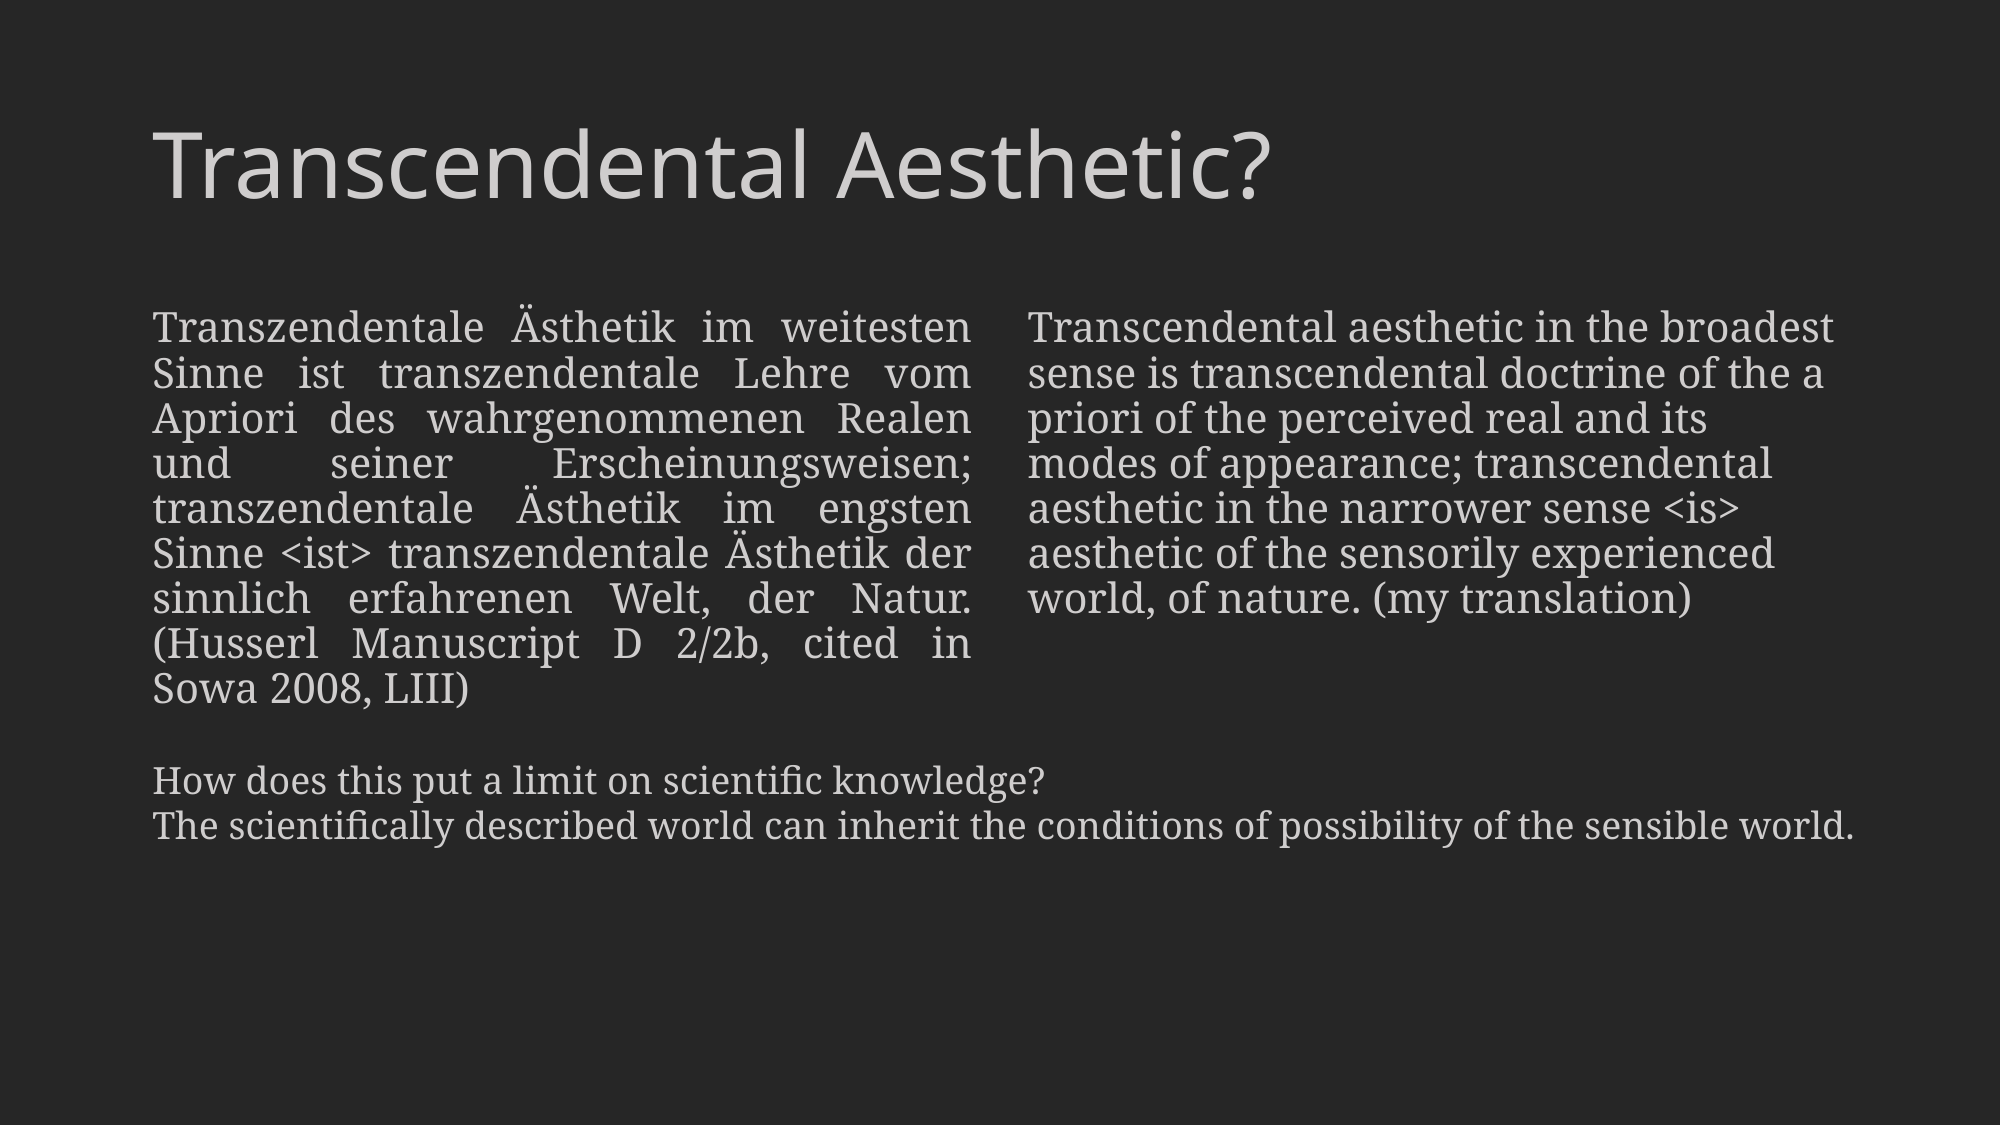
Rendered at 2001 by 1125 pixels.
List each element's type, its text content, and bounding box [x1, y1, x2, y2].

list Transcendental aesthetic in the broadest sense is transcendental doctrine of the a priori of the perceived real and its modes of appearance; transcendental aesthetic in the narrower sense <is> aesthetic of the sensorily experienced world, of nature. (my translation) [1012, 299, 1863, 728]
title Transcendental Aesthetic? [137, 59, 1863, 278]
text_box How does this put a limit on scientific knowledge? The scientifically described world can inherit the conditions of possibility of the sensible world. [137, 749, 1877, 855]
list Transzendentale Ästhetik im weitesten Sinne ist transzendentale Lehre vom Apriori des wahrgenommenen Realen und seiner Erscheinungsweisen; transzendentale Ästhetik im engsten Sinne <ist> transzendentale Ästhetik der sinnlich erfahrenen Welt, der Natur. (Husserl Manuscript D 2/2b, cited in Sowa 2008, LIII) [137, 299, 988, 749]
